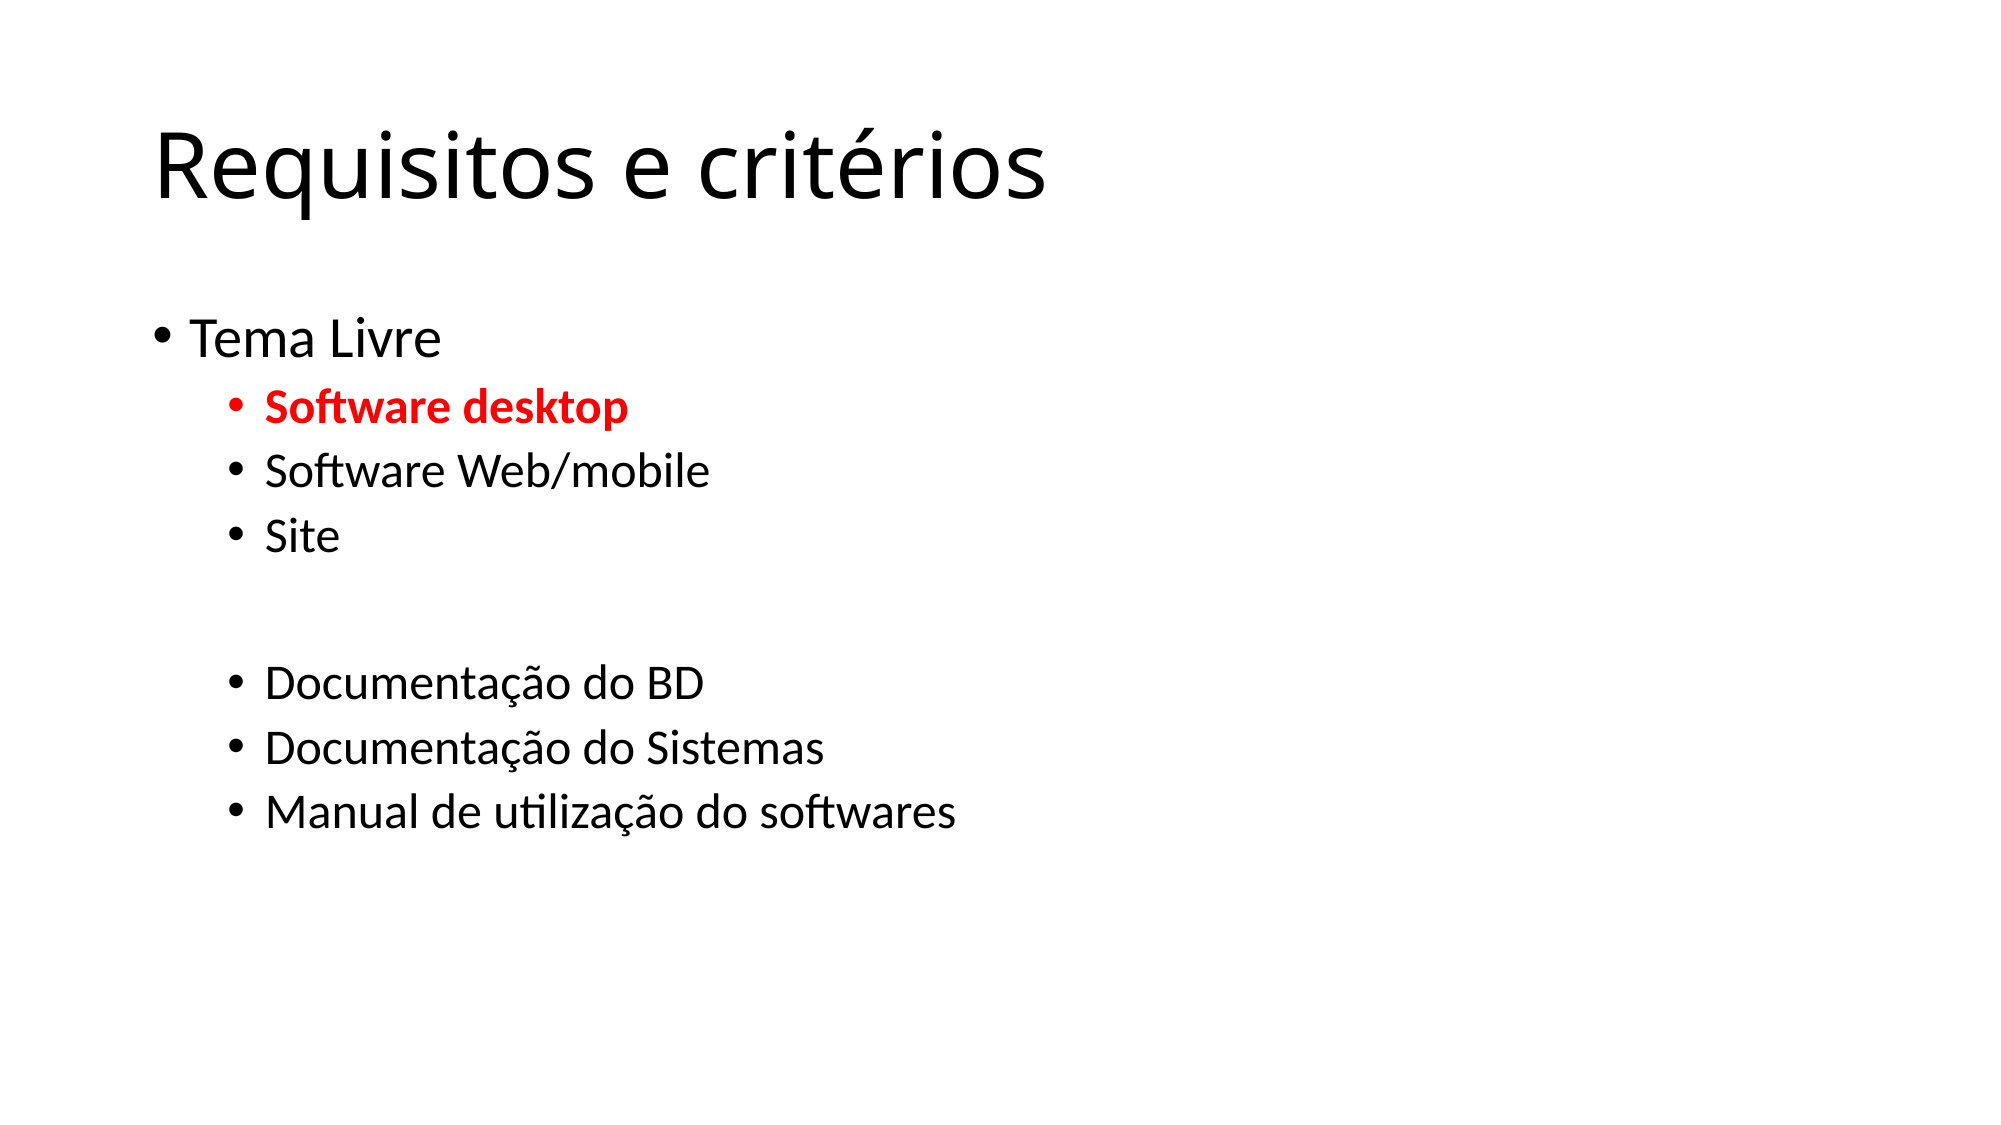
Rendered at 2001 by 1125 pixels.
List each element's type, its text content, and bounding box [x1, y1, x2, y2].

list Tema Livre Software desktop Software Web/mobile Site Documentação do BD Documentação do Sistemas Manual de utilização do softwares [137, 299, 1863, 1014]
title Requisitos e critérios [137, 59, 1863, 278]
